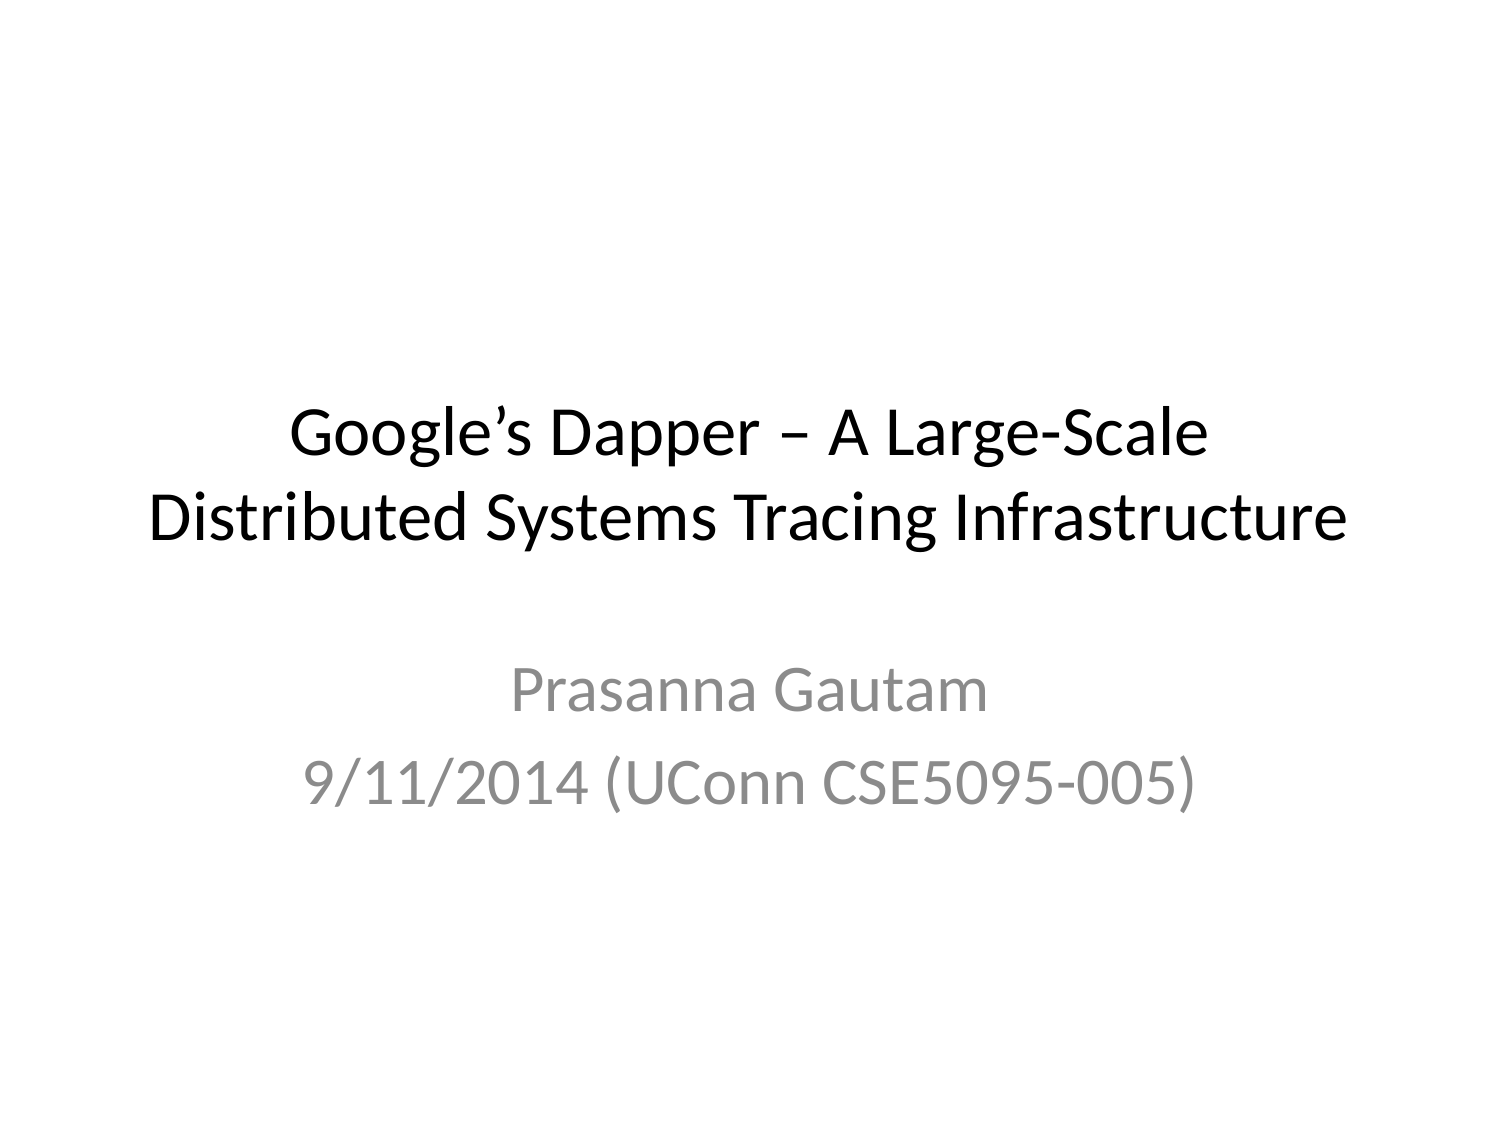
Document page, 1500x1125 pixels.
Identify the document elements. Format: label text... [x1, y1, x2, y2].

subtitle Prasanna Gautam 9/11/2014 (UConn CSE5095-005) [225, 637, 1275, 925]
title Google’s Dapper – A Large-Scale Distributed Systems Tracing Infrastructure [112, 349, 1388, 591]
